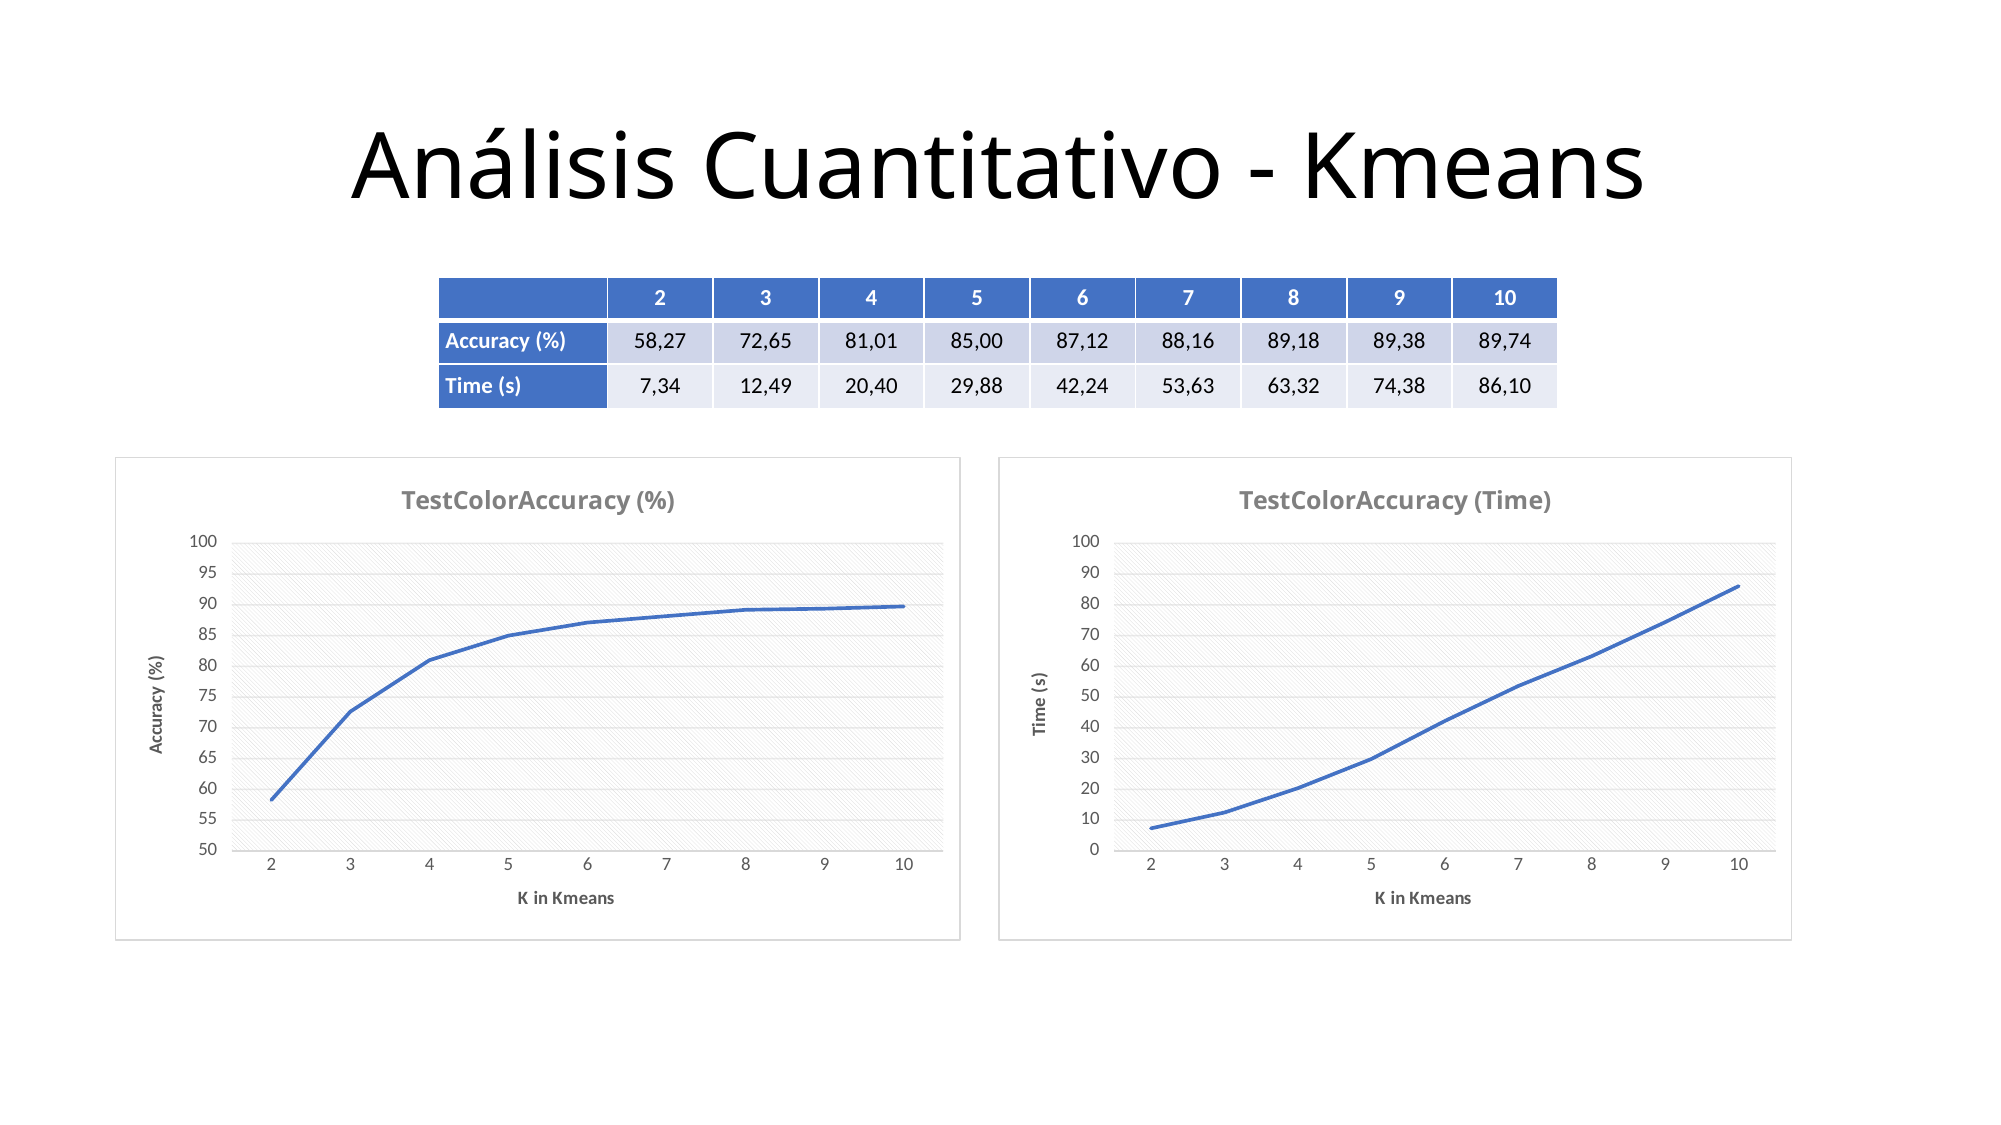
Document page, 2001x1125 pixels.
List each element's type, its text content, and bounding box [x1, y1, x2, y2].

table_cell 86,10 [1453, 365, 1557, 408]
table_cell 88,16 [1136, 323, 1240, 363]
table_header 3 [714, 278, 818, 318]
table_header 5 [925, 278, 1029, 318]
table_cell 89,74 [1453, 323, 1557, 363]
table_header 4 [820, 278, 923, 318]
chart [114, 456, 961, 941]
table_cell 7,34 [608, 365, 712, 408]
table_cell 58,27 [608, 323, 712, 363]
table_cell 81,01 [820, 323, 923, 363]
table_cell 85,00 [925, 323, 1029, 363]
table_cell Accuracy (%) [439, 323, 607, 363]
table_header 8 [1242, 278, 1346, 318]
table_header 6 [1031, 278, 1135, 318]
table_cell Time (s) [439, 365, 607, 408]
table_header 7 [1136, 278, 1240, 318]
table_header 10 [1453, 278, 1557, 318]
table_cell 20,40 [820, 365, 923, 408]
table_cell 87,12 [1031, 323, 1135, 363]
table_header [439, 278, 607, 318]
table_cell 89,38 [1348, 323, 1451, 363]
table_cell 74,38 [1348, 365, 1451, 408]
table_cell 53,63 [1136, 365, 1240, 408]
table_cell 29,88 [925, 365, 1029, 408]
title Análisis Cuantitativo - Kmeans [137, 59, 1863, 278]
chart [998, 456, 1793, 941]
table_cell 89,18 [1242, 323, 1346, 363]
table_header 9 [1348, 278, 1451, 318]
table_cell 12,49 [714, 365, 818, 408]
table_header 2 [608, 278, 712, 318]
table_cell 42,24 [1031, 365, 1135, 408]
table_cell 72,65 [714, 323, 818, 363]
table_cell 63,32 [1242, 365, 1346, 408]
